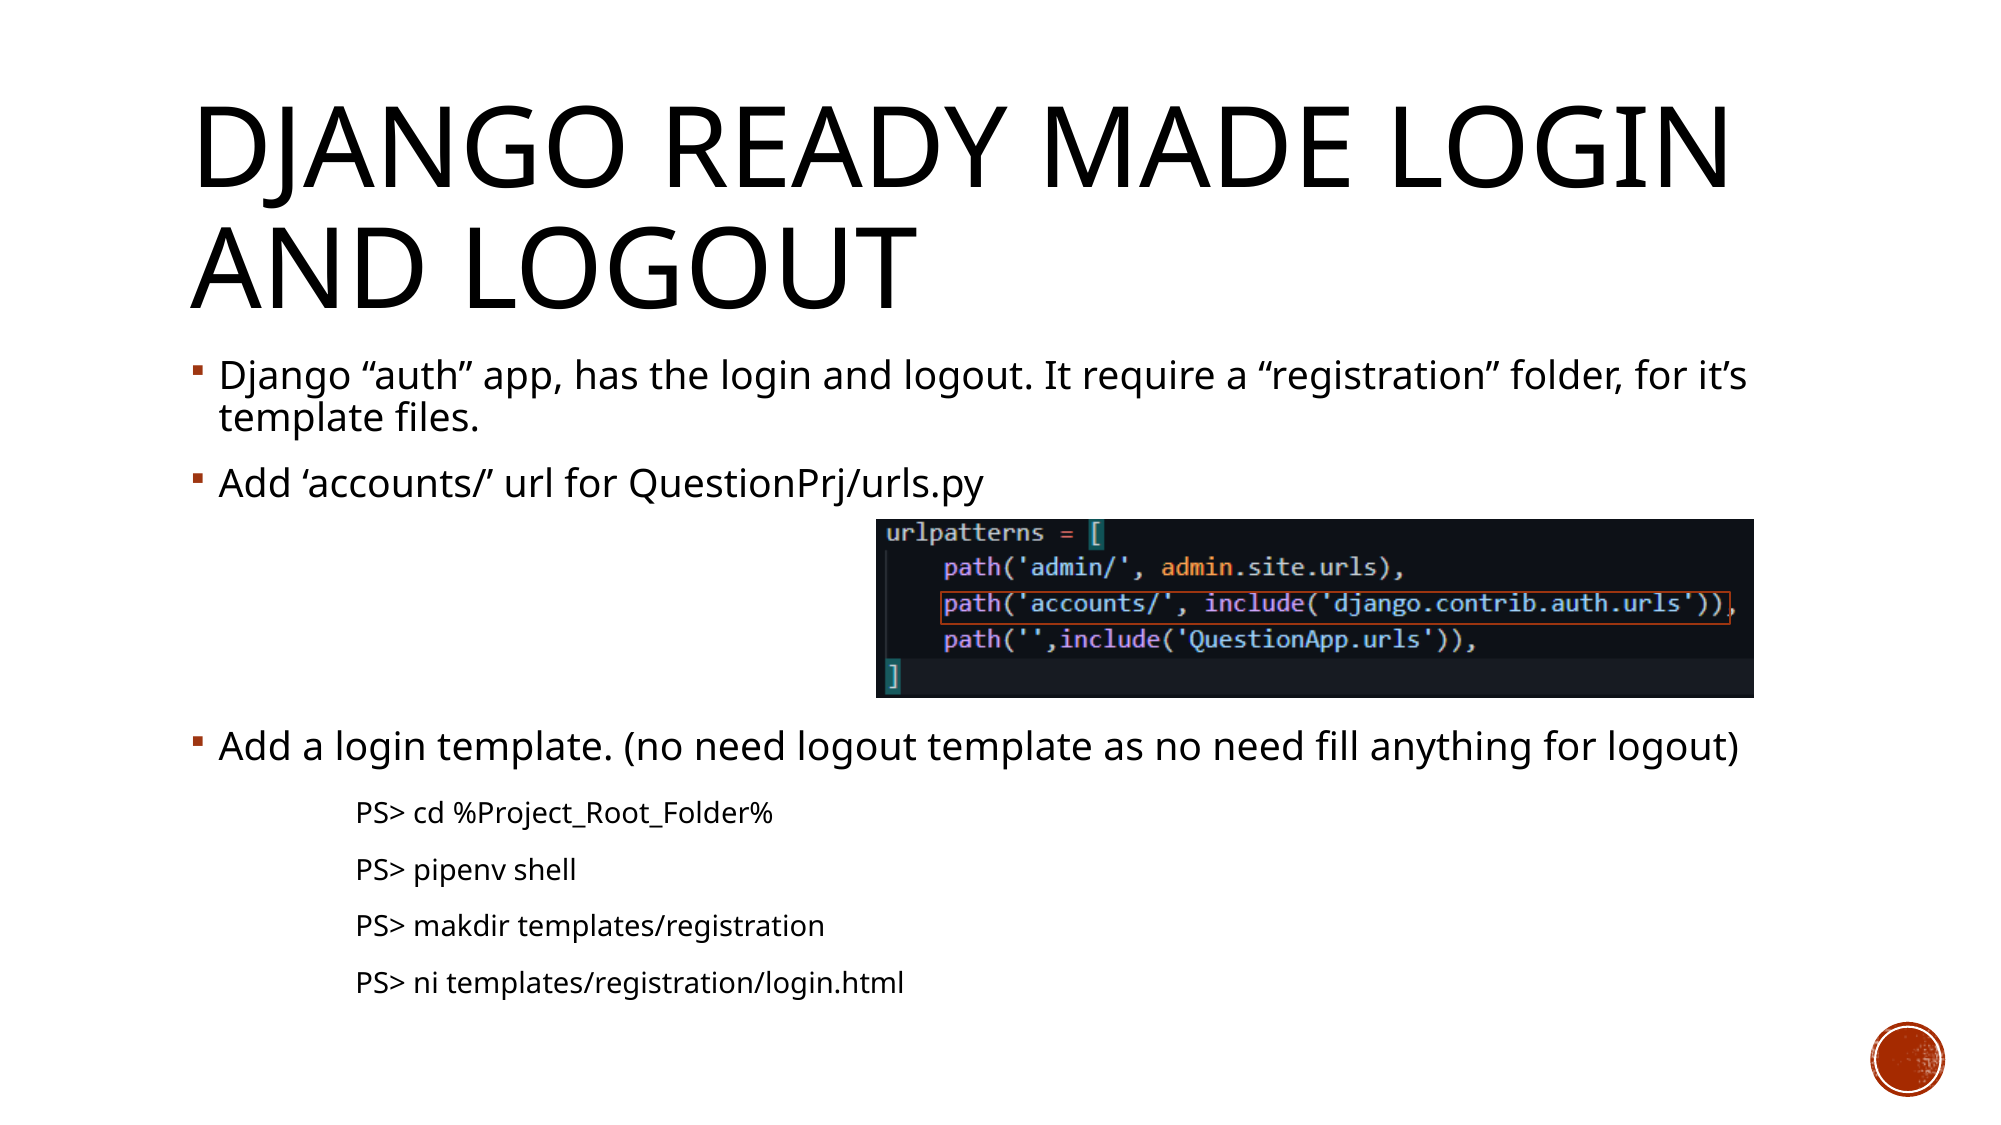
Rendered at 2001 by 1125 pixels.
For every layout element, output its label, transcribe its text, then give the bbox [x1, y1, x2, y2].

picture [876, 519, 1754, 698]
title Django ready made login and logout [175, 79, 1826, 344]
list Django “auth” app, has the login and logout. It require a “registration” folder, for it’s template files. Add ‘accounts/’ url for QuestionPrj/urls.py Add a login template. (no need logout template as no need fill anything for logout) [175, 348, 1826, 782]
text_box PS> cd %Project_Root_Folder% PS> pipenv shell PS> makdir templates/registration PS> ni templates/registration/login.html [340, 791, 1810, 1056]
